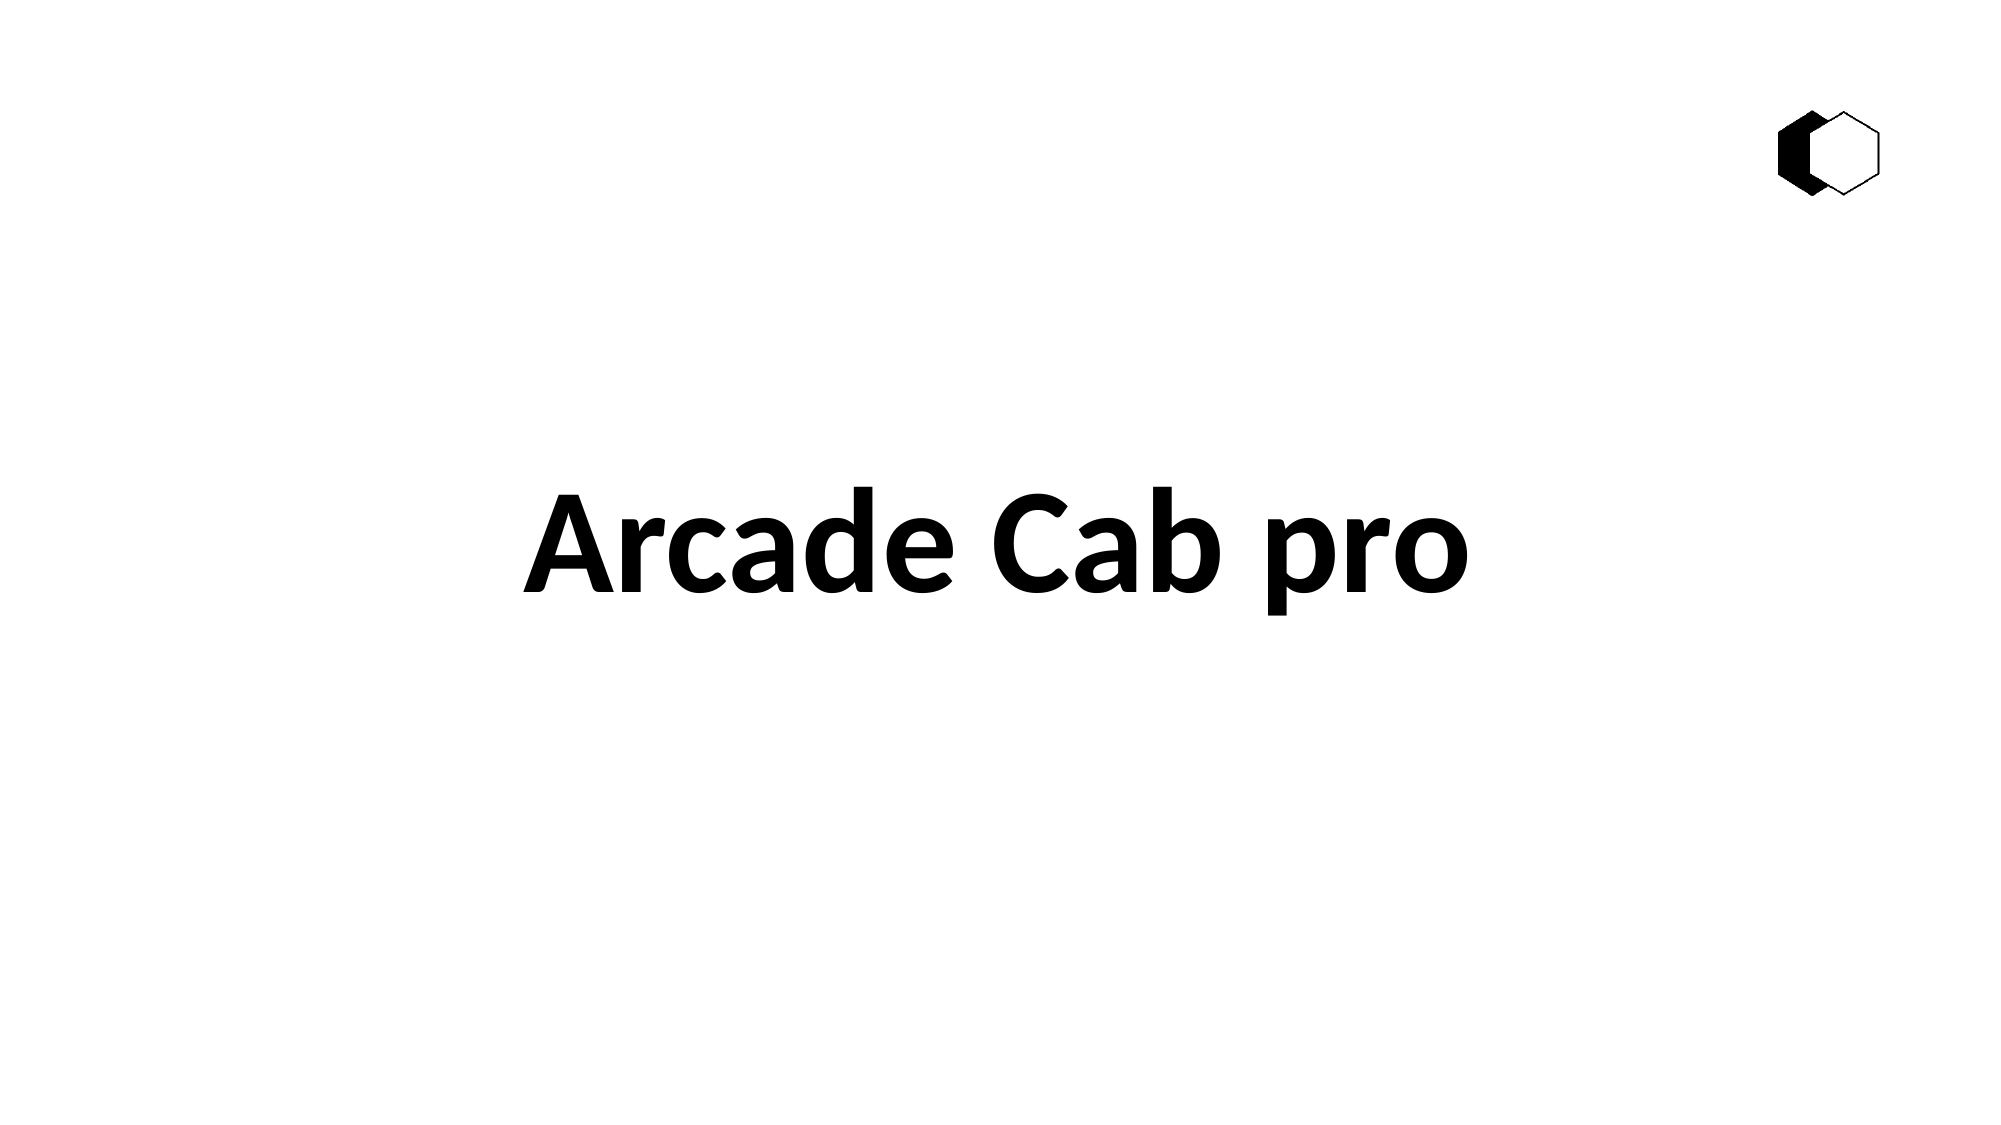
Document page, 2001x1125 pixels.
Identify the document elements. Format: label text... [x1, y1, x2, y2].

picture [1671, 74, 1978, 247]
list Arcade Cab pro [135, 455, 1861, 677]
